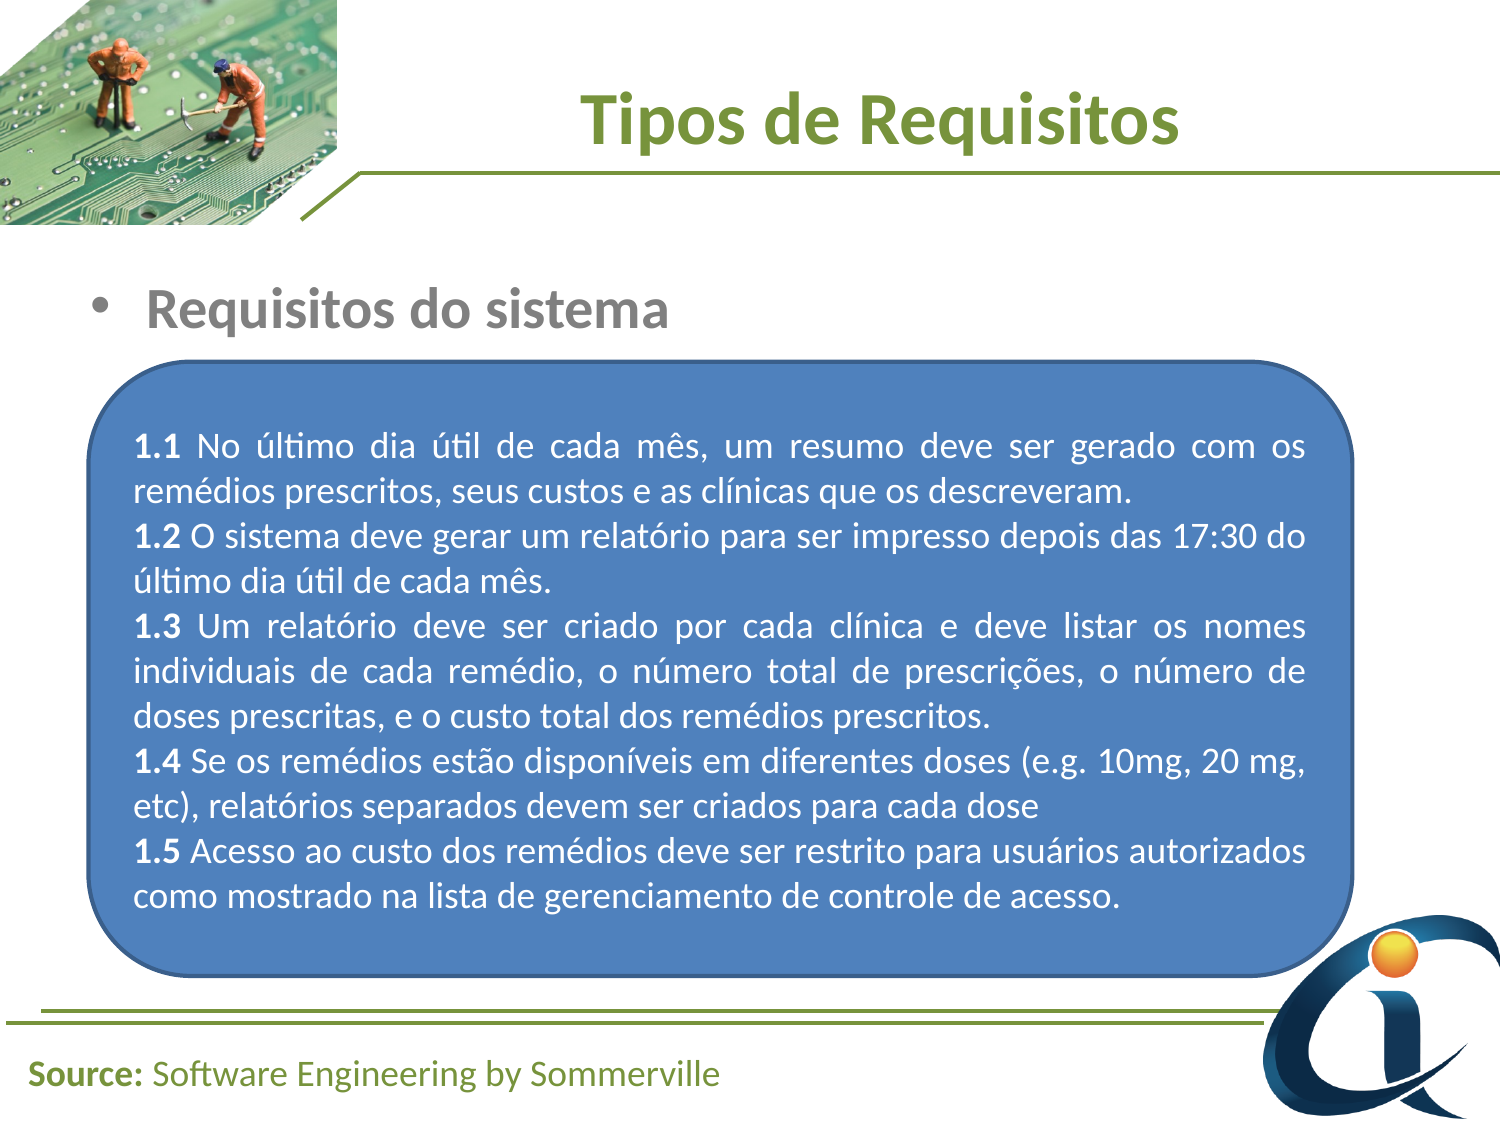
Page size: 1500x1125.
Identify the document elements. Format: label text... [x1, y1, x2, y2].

text_box 1.1 No último dia útil de cada mês, um resumo deve ser gerado com os remédios prescritos, seus custos e as clínicas que os descreveram. 1.2 O sistema deve gerar um relatório para ser impresso depois das 17:30 do último dia útil de cada mês. 1.3 Um relatório deve ser criado por cada clínica e deve listar os nomes individuais de cada remédio, o número total de prescrições, o número de doses prescritas, e o custo total dos remédios prescritos. 1.4 Se os remédios estão disponíveis em diferentes doses (e.g. 10mg, 20 mg, etc), relatórios separados devem ser criados para cada dose 1.5 Acesso ao custo dos remédios deve ser restrito para usuários autorizados como mostrado na lista de gerenciamento de controle de acesso. [86, 359, 1355, 979]
picture [0, 0, 337, 225]
picture [1263, 915, 1500, 1119]
list Requisitos do sistema [75, 262, 1425, 386]
title Tipos de Requisitos [336, 20, 1425, 209]
